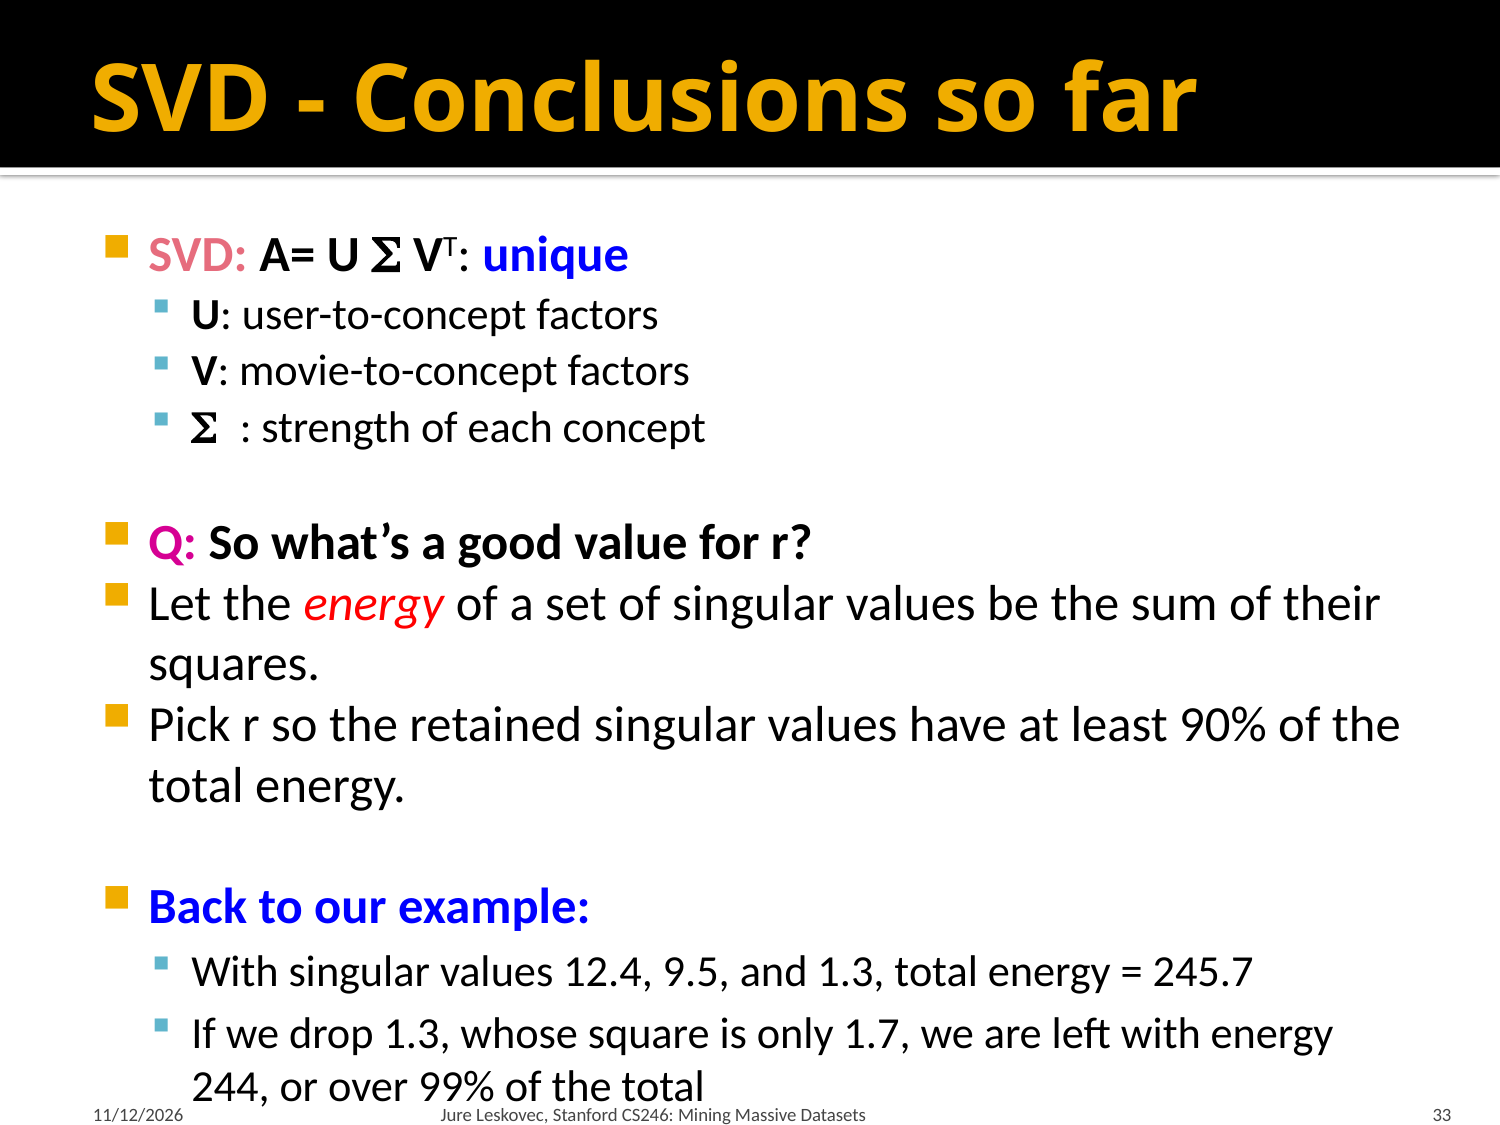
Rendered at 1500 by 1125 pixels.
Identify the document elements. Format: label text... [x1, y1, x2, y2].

list SVD: A= U  VT: unique U: user-to-concept factors V: movie-to-concept factors  : strength of each concept Q: So what’s a good value for r? Let the energy of a set of singular values be the sum of their squares. Pick r so the retained singular values have at least 90% of the total energy. Back to our example: With singular values 12.4, 9.5, and 1.3, total energy = 245.7 If we drop 1.3, whose square is only 1.7, we are left with energy 244, or over 99% of the total [75, 212, 1425, 1125]
title SVD - Conclusions so far [75, 12, 1425, 175]
footer Jure Leskovec, Stanford CS246: Mining Massive Datasets [433, 1080, 1337, 1125]
slide_number 33 [1345, 1080, 1467, 1125]
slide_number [75, 1080, 425, 1125]
